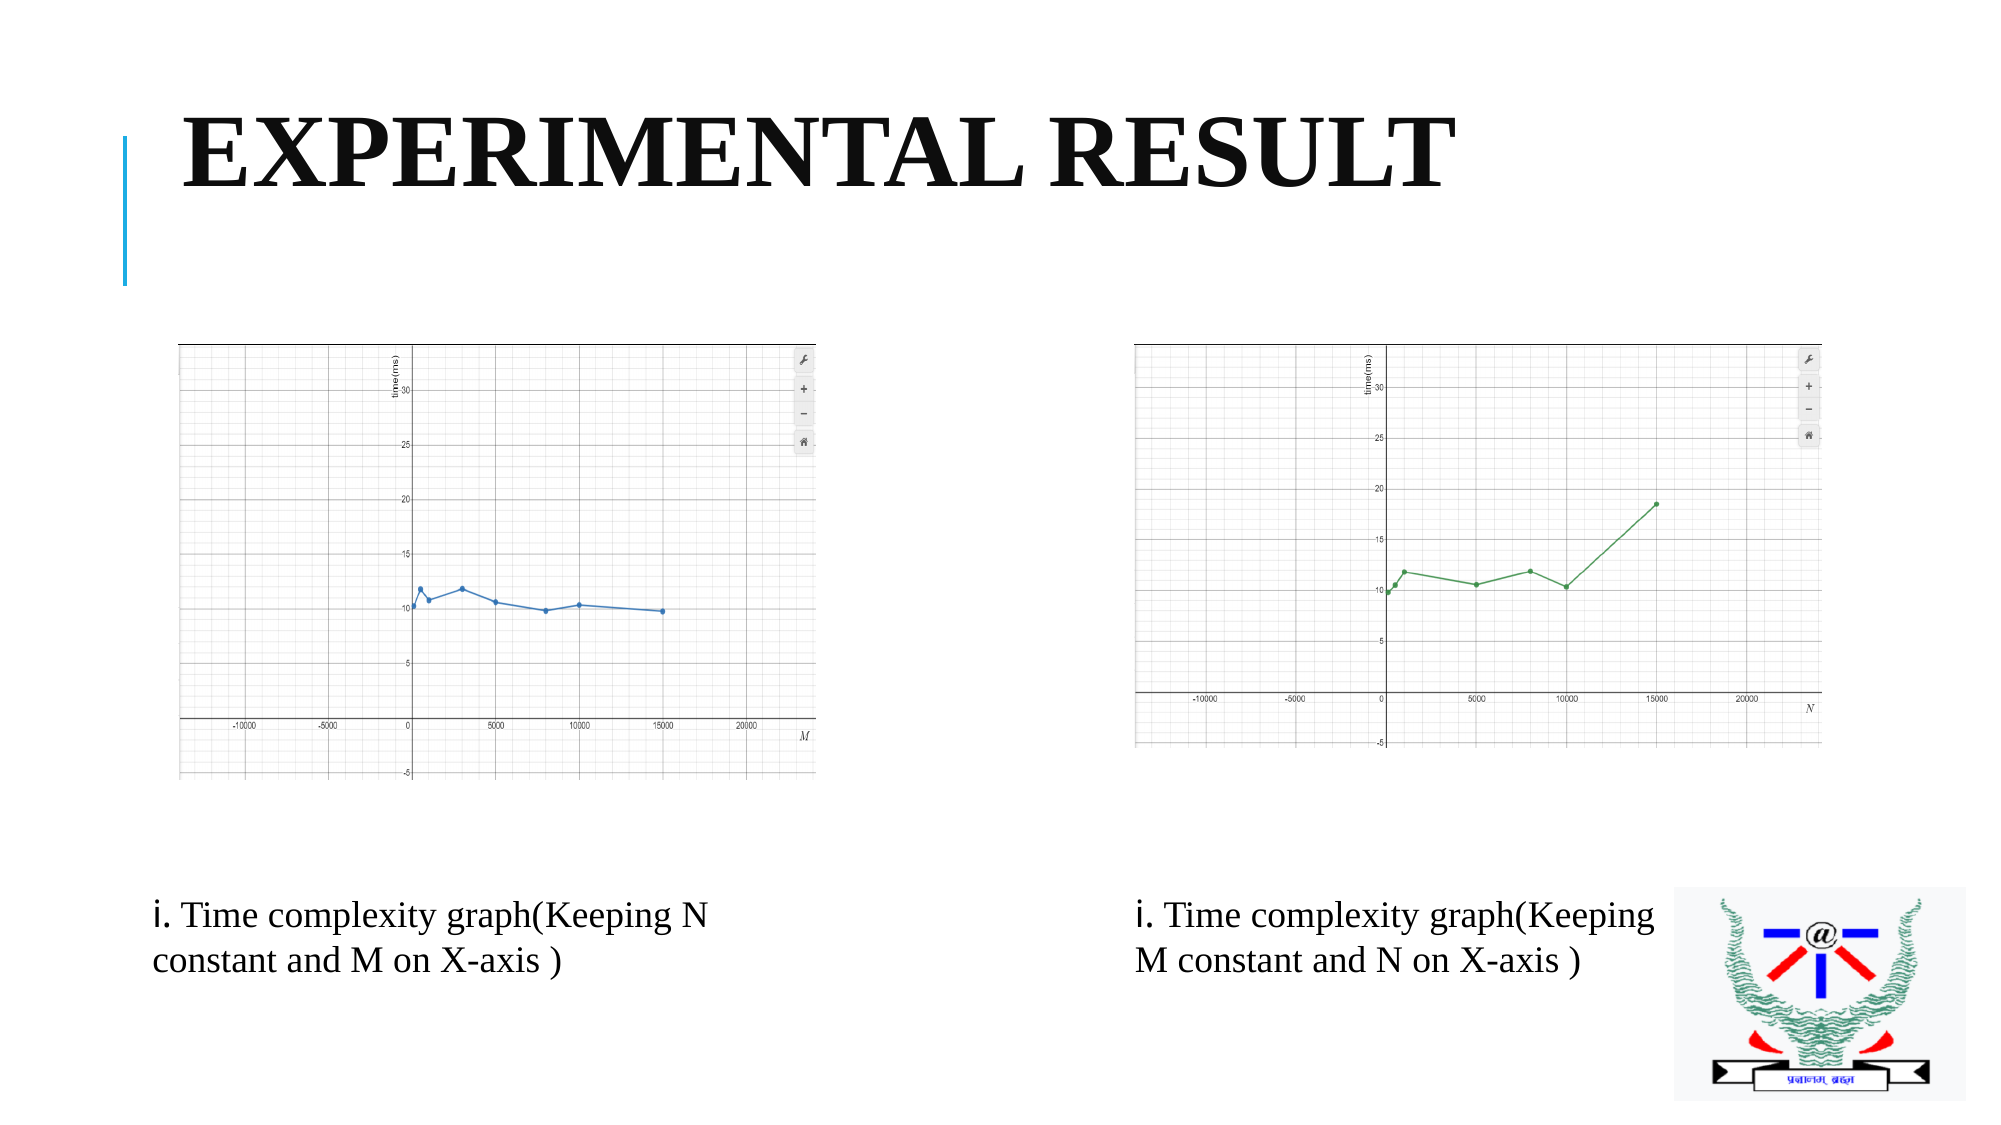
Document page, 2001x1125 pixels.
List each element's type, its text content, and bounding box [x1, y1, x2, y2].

picture [1134, 344, 1823, 748]
picture [177, 344, 816, 780]
text_box i. Time complexity graph(Keeping M constant and N on X-axis ) [1120, 882, 1675, 988]
title EXPERIMENTAL RESULT [168, 96, 1763, 342]
text_box i. Time complexity graph(Keeping N constant and M on X-axis ) [137, 882, 816, 988]
picture [1674, 886, 1966, 1102]
